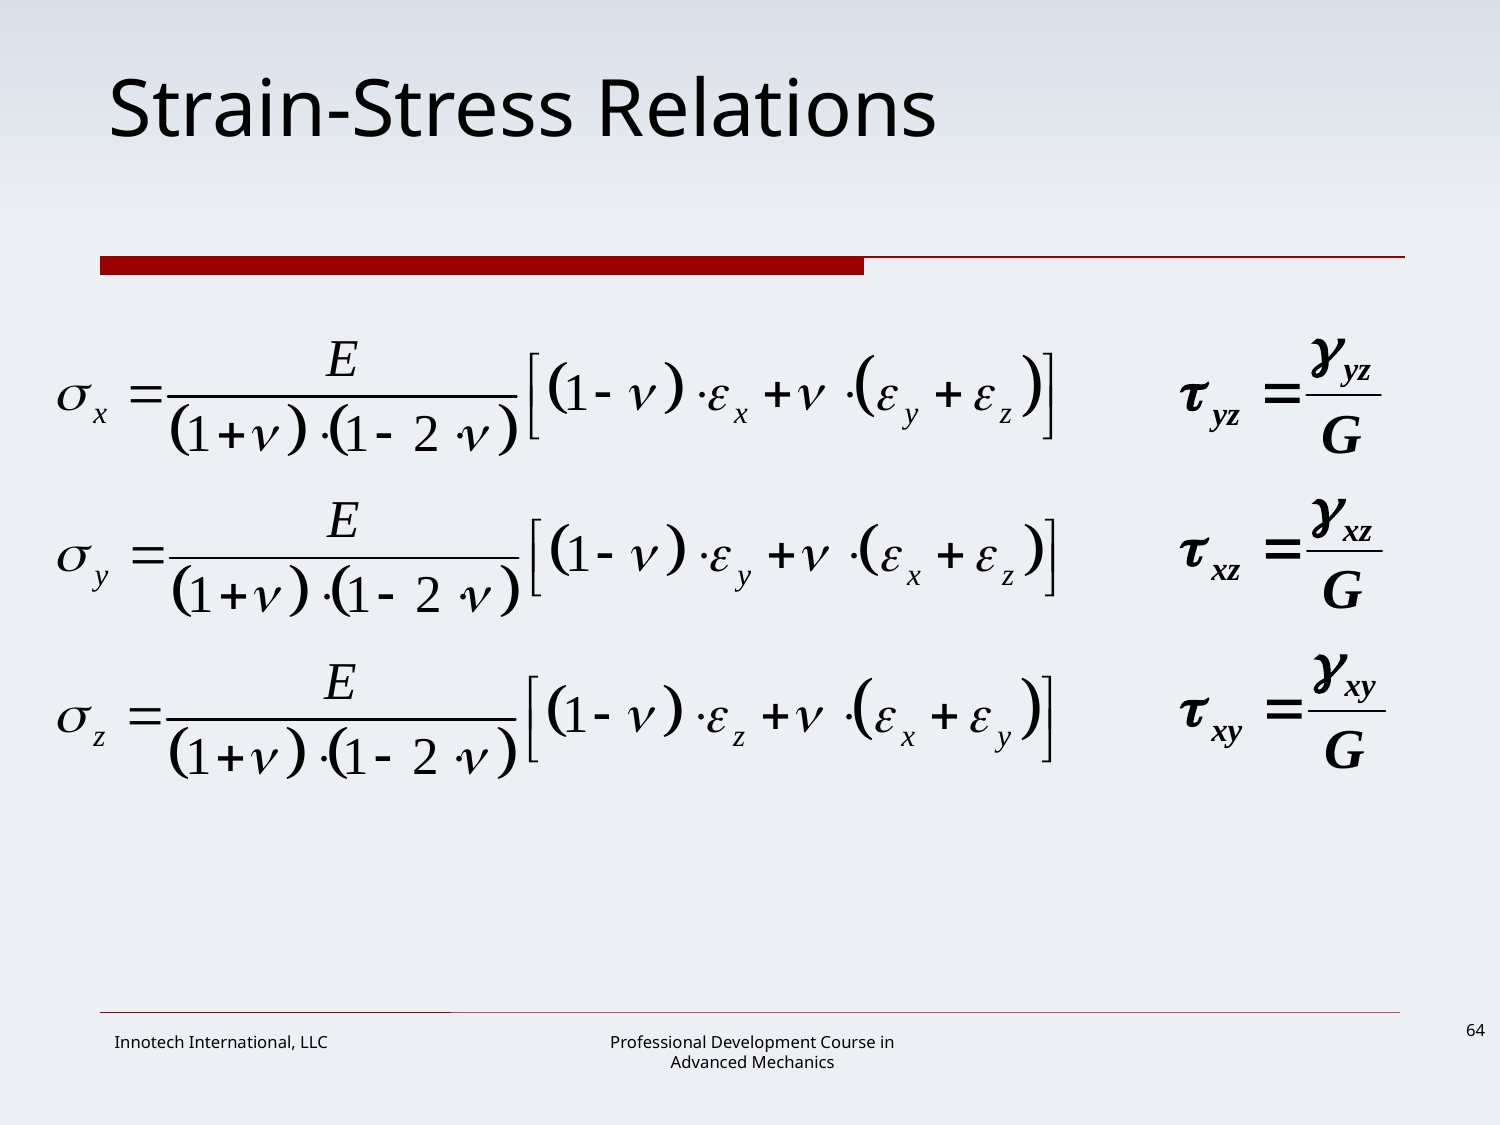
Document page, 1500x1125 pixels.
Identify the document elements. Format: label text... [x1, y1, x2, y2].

slide_number 64 [1187, 1012, 1500, 1088]
title Strain-Stress Relations [94, 50, 1407, 250]
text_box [1174, 312, 1396, 782]
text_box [49, 322, 1076, 803]
